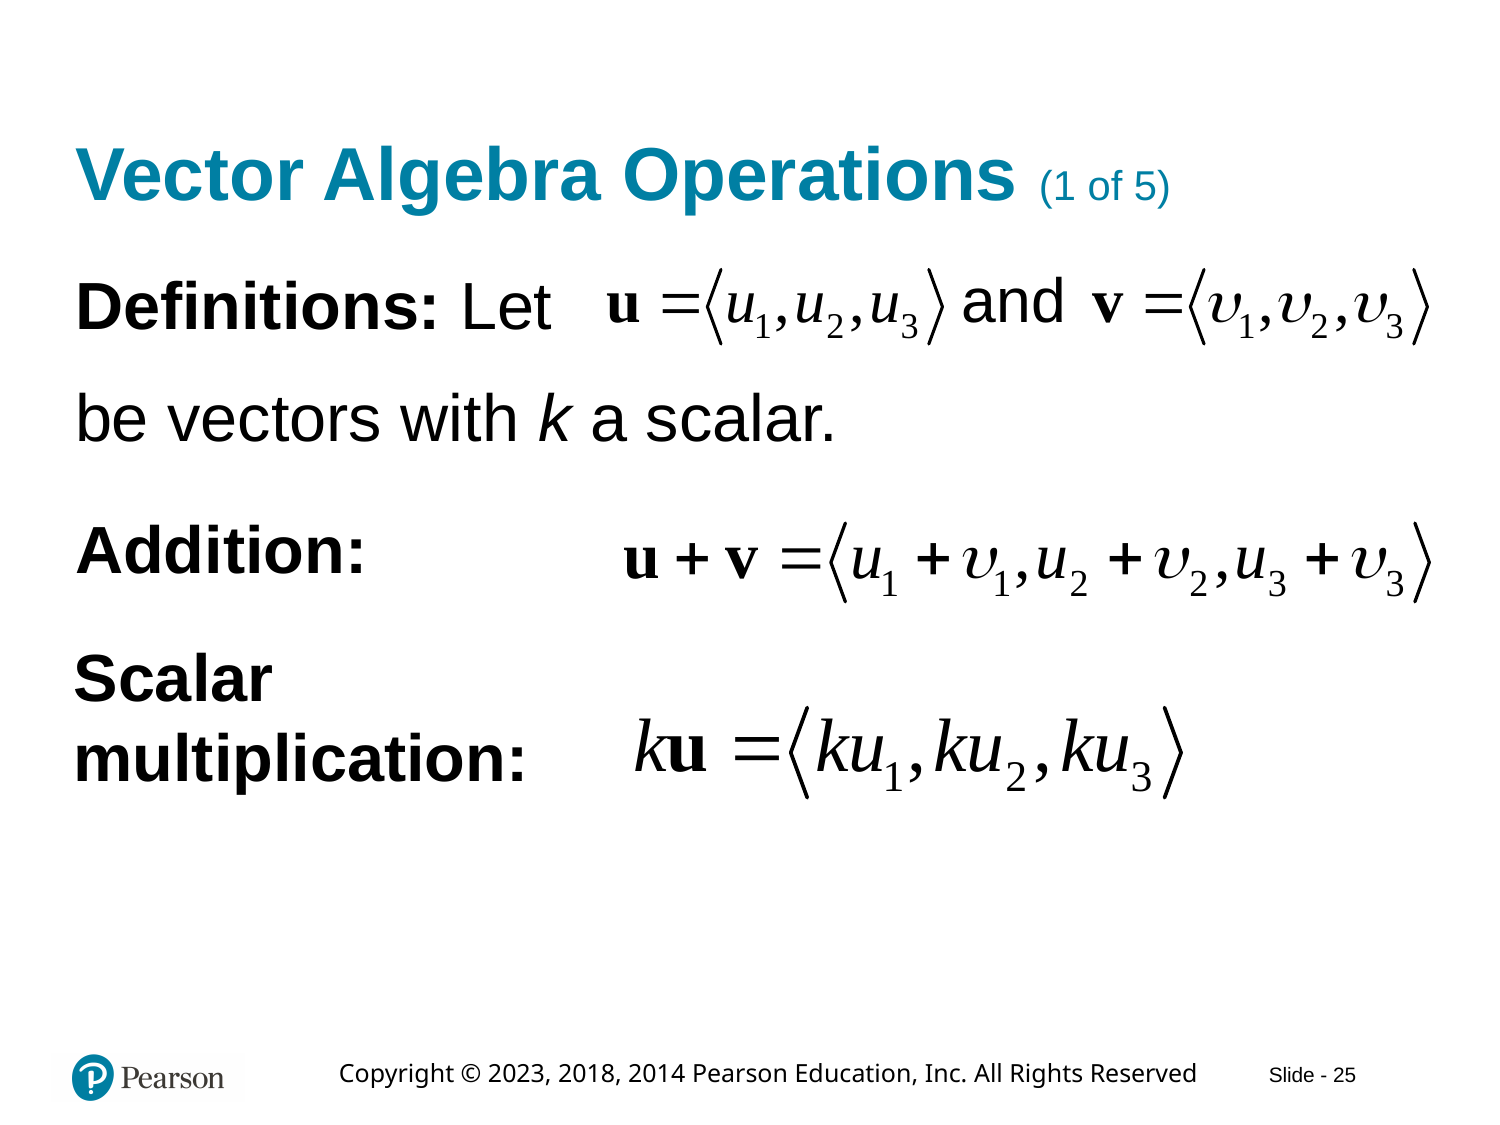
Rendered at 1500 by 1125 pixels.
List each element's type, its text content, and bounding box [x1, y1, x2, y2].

picture [51, 1053, 245, 1102]
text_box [621, 517, 1438, 608]
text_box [605, 264, 1435, 350]
list Scalar multiplication: [73, 635, 555, 823]
title Vector Algebra Operations (1 of 5) [75, 35, 1425, 216]
list Definitions: Let [75, 262, 588, 363]
list Addition: [75, 507, 400, 610]
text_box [628, 701, 1191, 805]
list be vectors with k a scalar. [75, 375, 888, 471]
